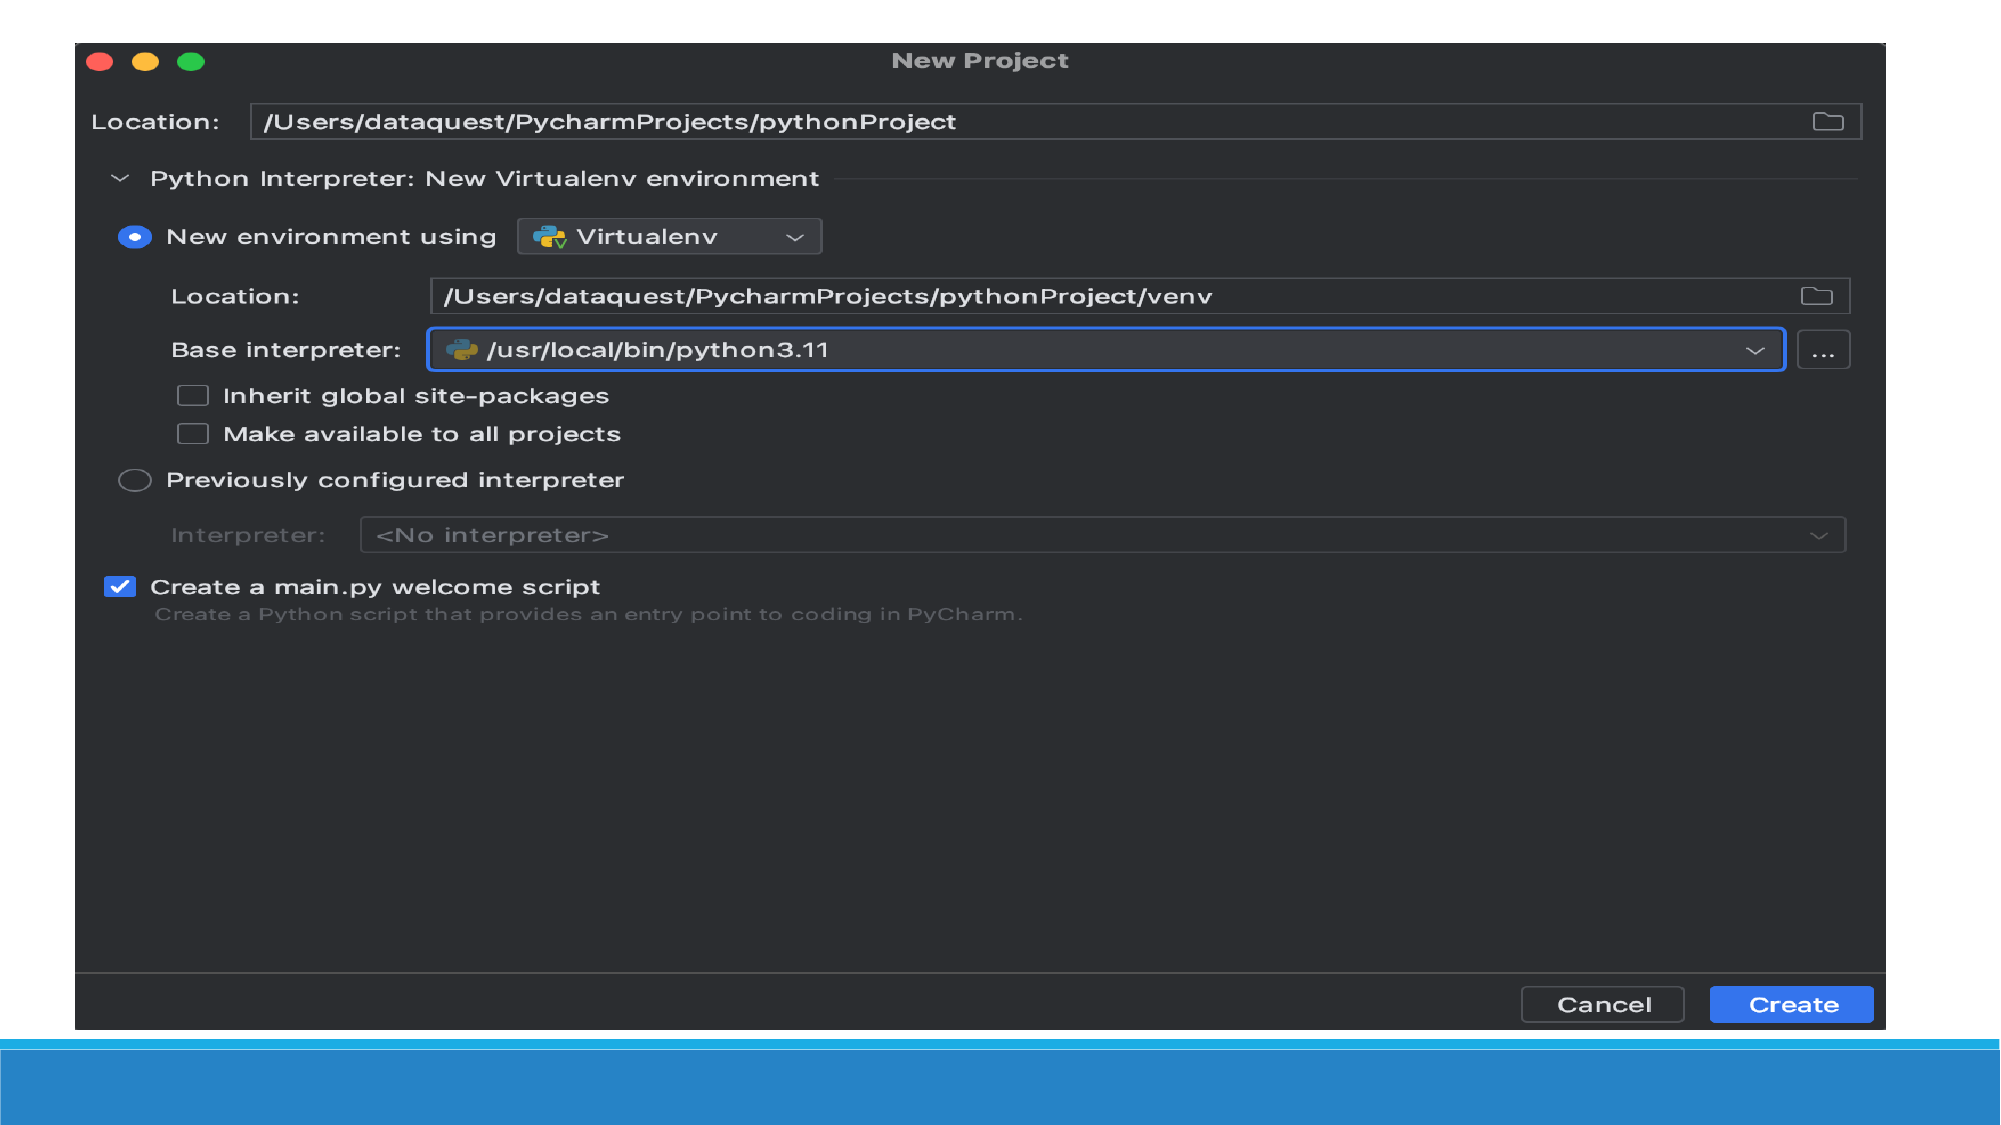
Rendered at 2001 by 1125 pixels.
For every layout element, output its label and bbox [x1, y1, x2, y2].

picture [74, 42, 1886, 1030]
